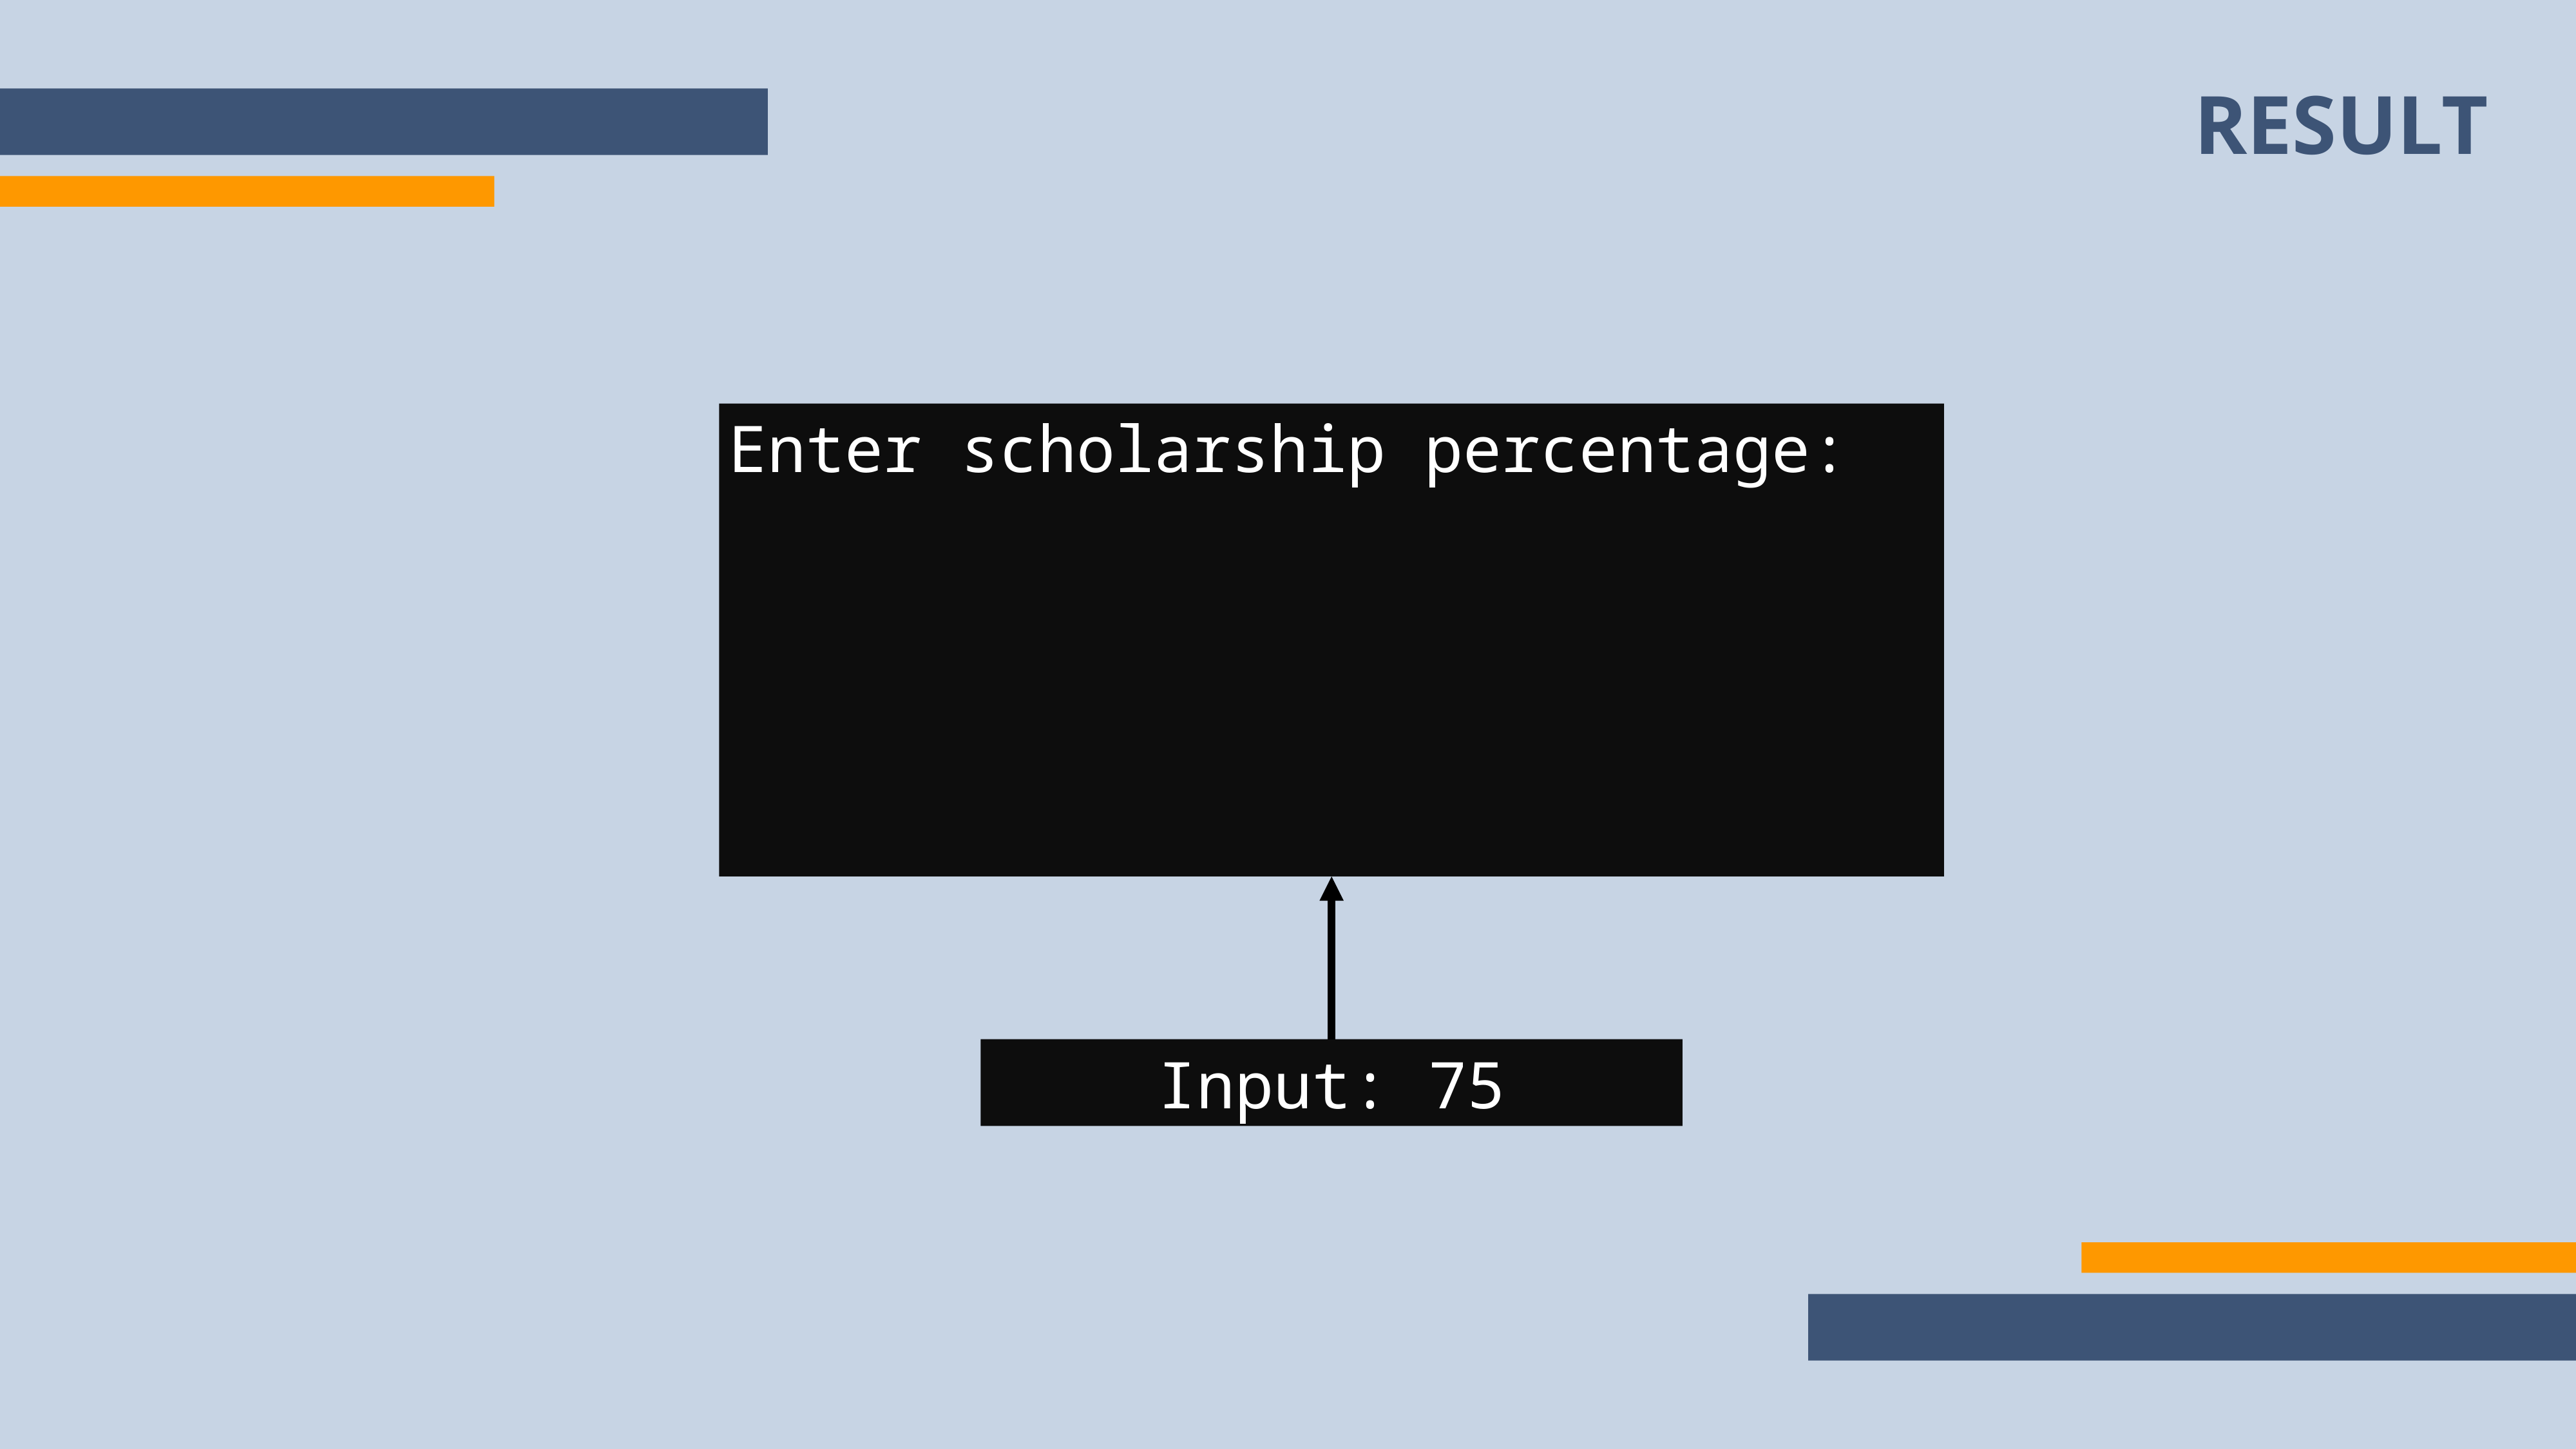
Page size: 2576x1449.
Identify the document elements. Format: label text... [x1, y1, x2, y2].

text_box Enter scholarship percentage: [719, 403, 1944, 876]
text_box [0, 88, 768, 207]
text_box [1808, 1242, 2576, 1361]
text_box Input: 75 [980, 1039, 1683, 1126]
text_box RESULT [1469, 68, 2498, 175]
